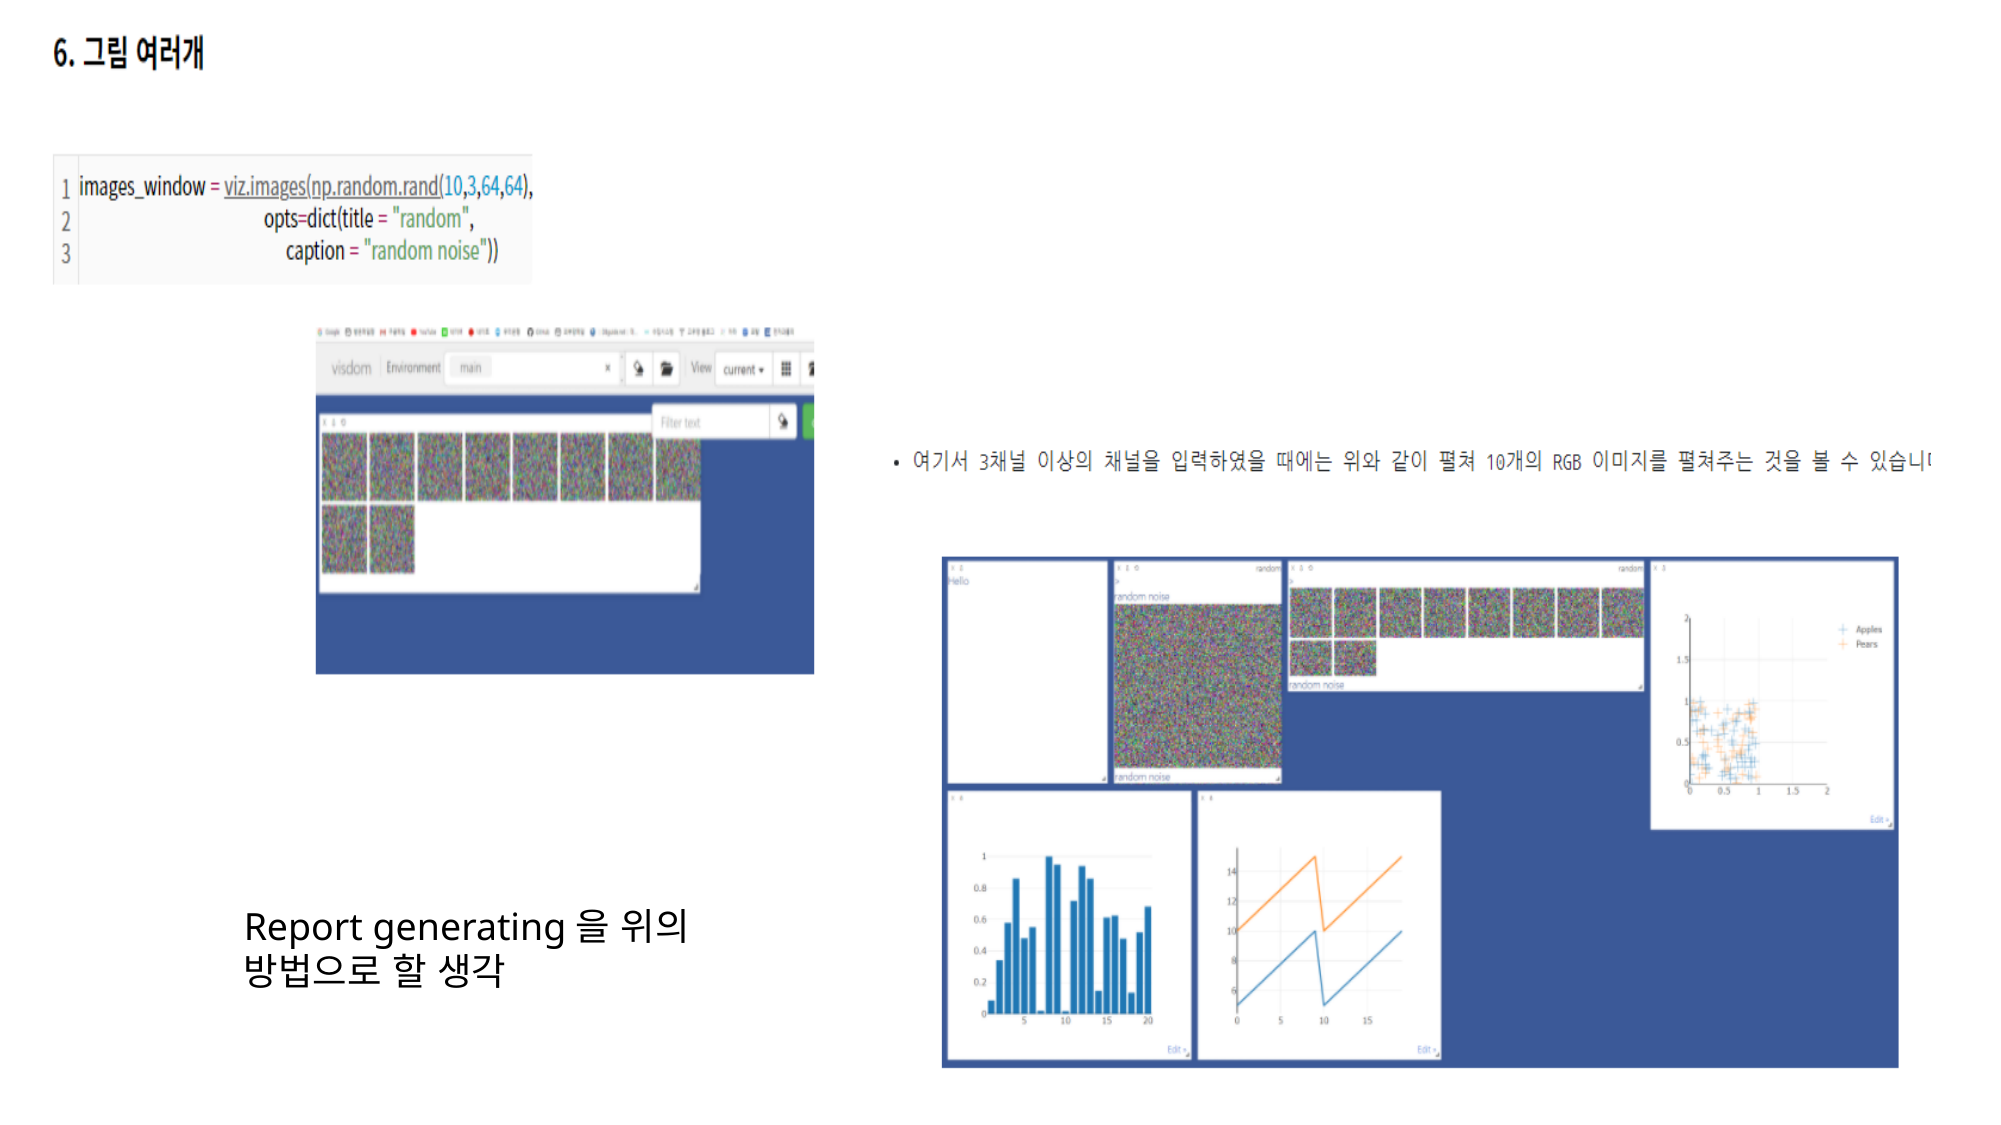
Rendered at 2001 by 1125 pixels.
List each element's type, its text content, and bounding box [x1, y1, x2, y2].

picture [40, 0, 1931, 1079]
text_box Report generating을 위의 방법으로 할 생각 [229, 895, 765, 1001]
